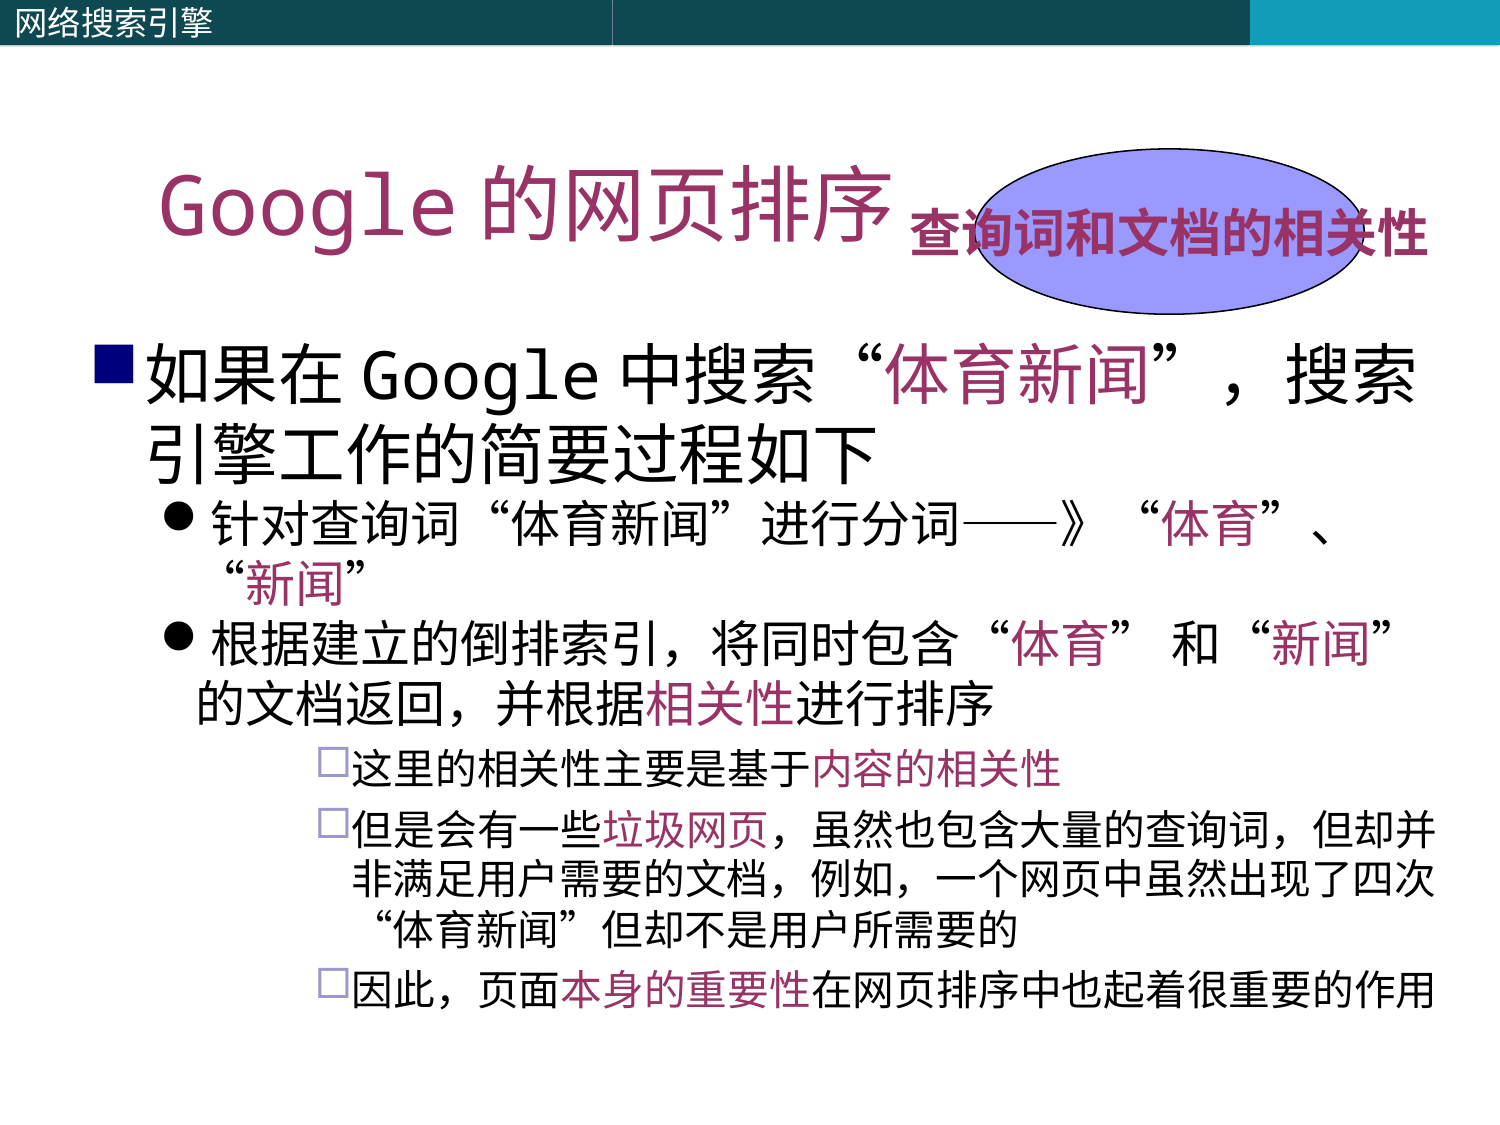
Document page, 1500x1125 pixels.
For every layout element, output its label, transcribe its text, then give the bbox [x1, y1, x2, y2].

text_box Google的网页排序 [144, 89, 1495, 315]
text_box 查询词和文档的相关性 [974, 148, 1365, 315]
text_box 如果在Google中搜索“体育新闻”，搜索引擎工作的简要过程如下 针对查询词“体育新闻”进行分词——》“体育”、“新闻” 根据建立的倒排索引，将同时包含“体育” 和“新闻”的文档返回，并根据相关性进行排序 这里的相关性主要是基于内容的相关性 但是会有一些垃圾网页，虽然也包含大量的查询词，但却并非满足用户需要的文档，例如，一个网页中虽然出现了四次“体育新闻”但却不是用户所需要的 因此，页面本身的重要性在网页排序中也起着很重要的作用 [74, 324, 1471, 1125]
